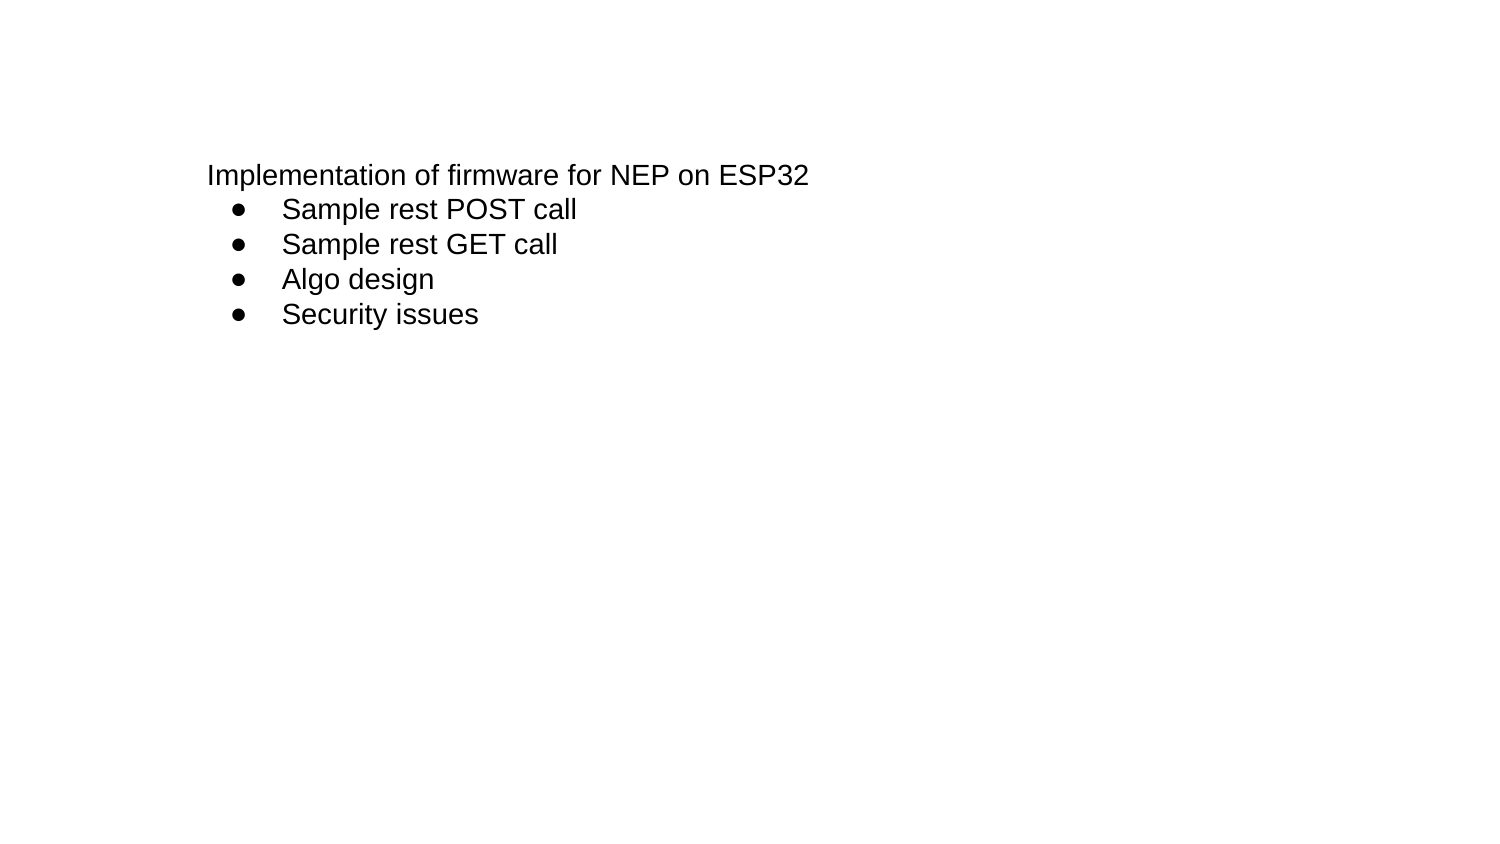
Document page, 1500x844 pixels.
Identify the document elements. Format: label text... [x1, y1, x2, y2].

text_box Implementation of firmware for NEP on ESP32 Sample rest POST call Sample rest GET call Algo design Security issues [191, 140, 1383, 704]
